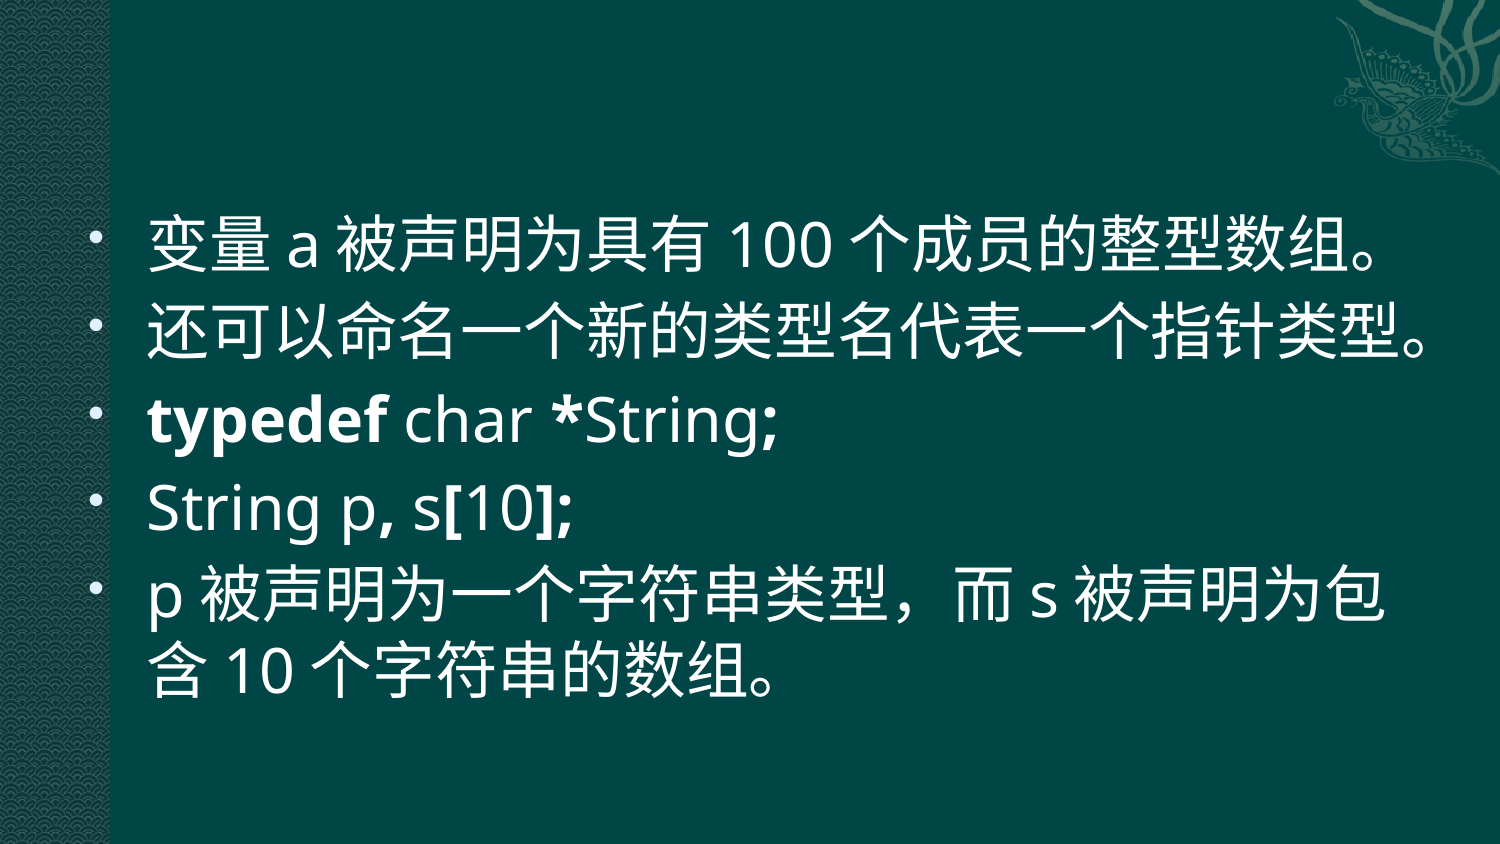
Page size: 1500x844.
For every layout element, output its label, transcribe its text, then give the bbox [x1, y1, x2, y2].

list 变量a被声明为具有100个成员的整型数组。 还可以命名一个新的类型名代表一个指针类型。 typedef char *String; String p, s[10]; p被声明为一个字符串类型，而s被声明为包含10个字符串的数组。 [75, 196, 1425, 754]
picture [0, 0, 110, 844]
